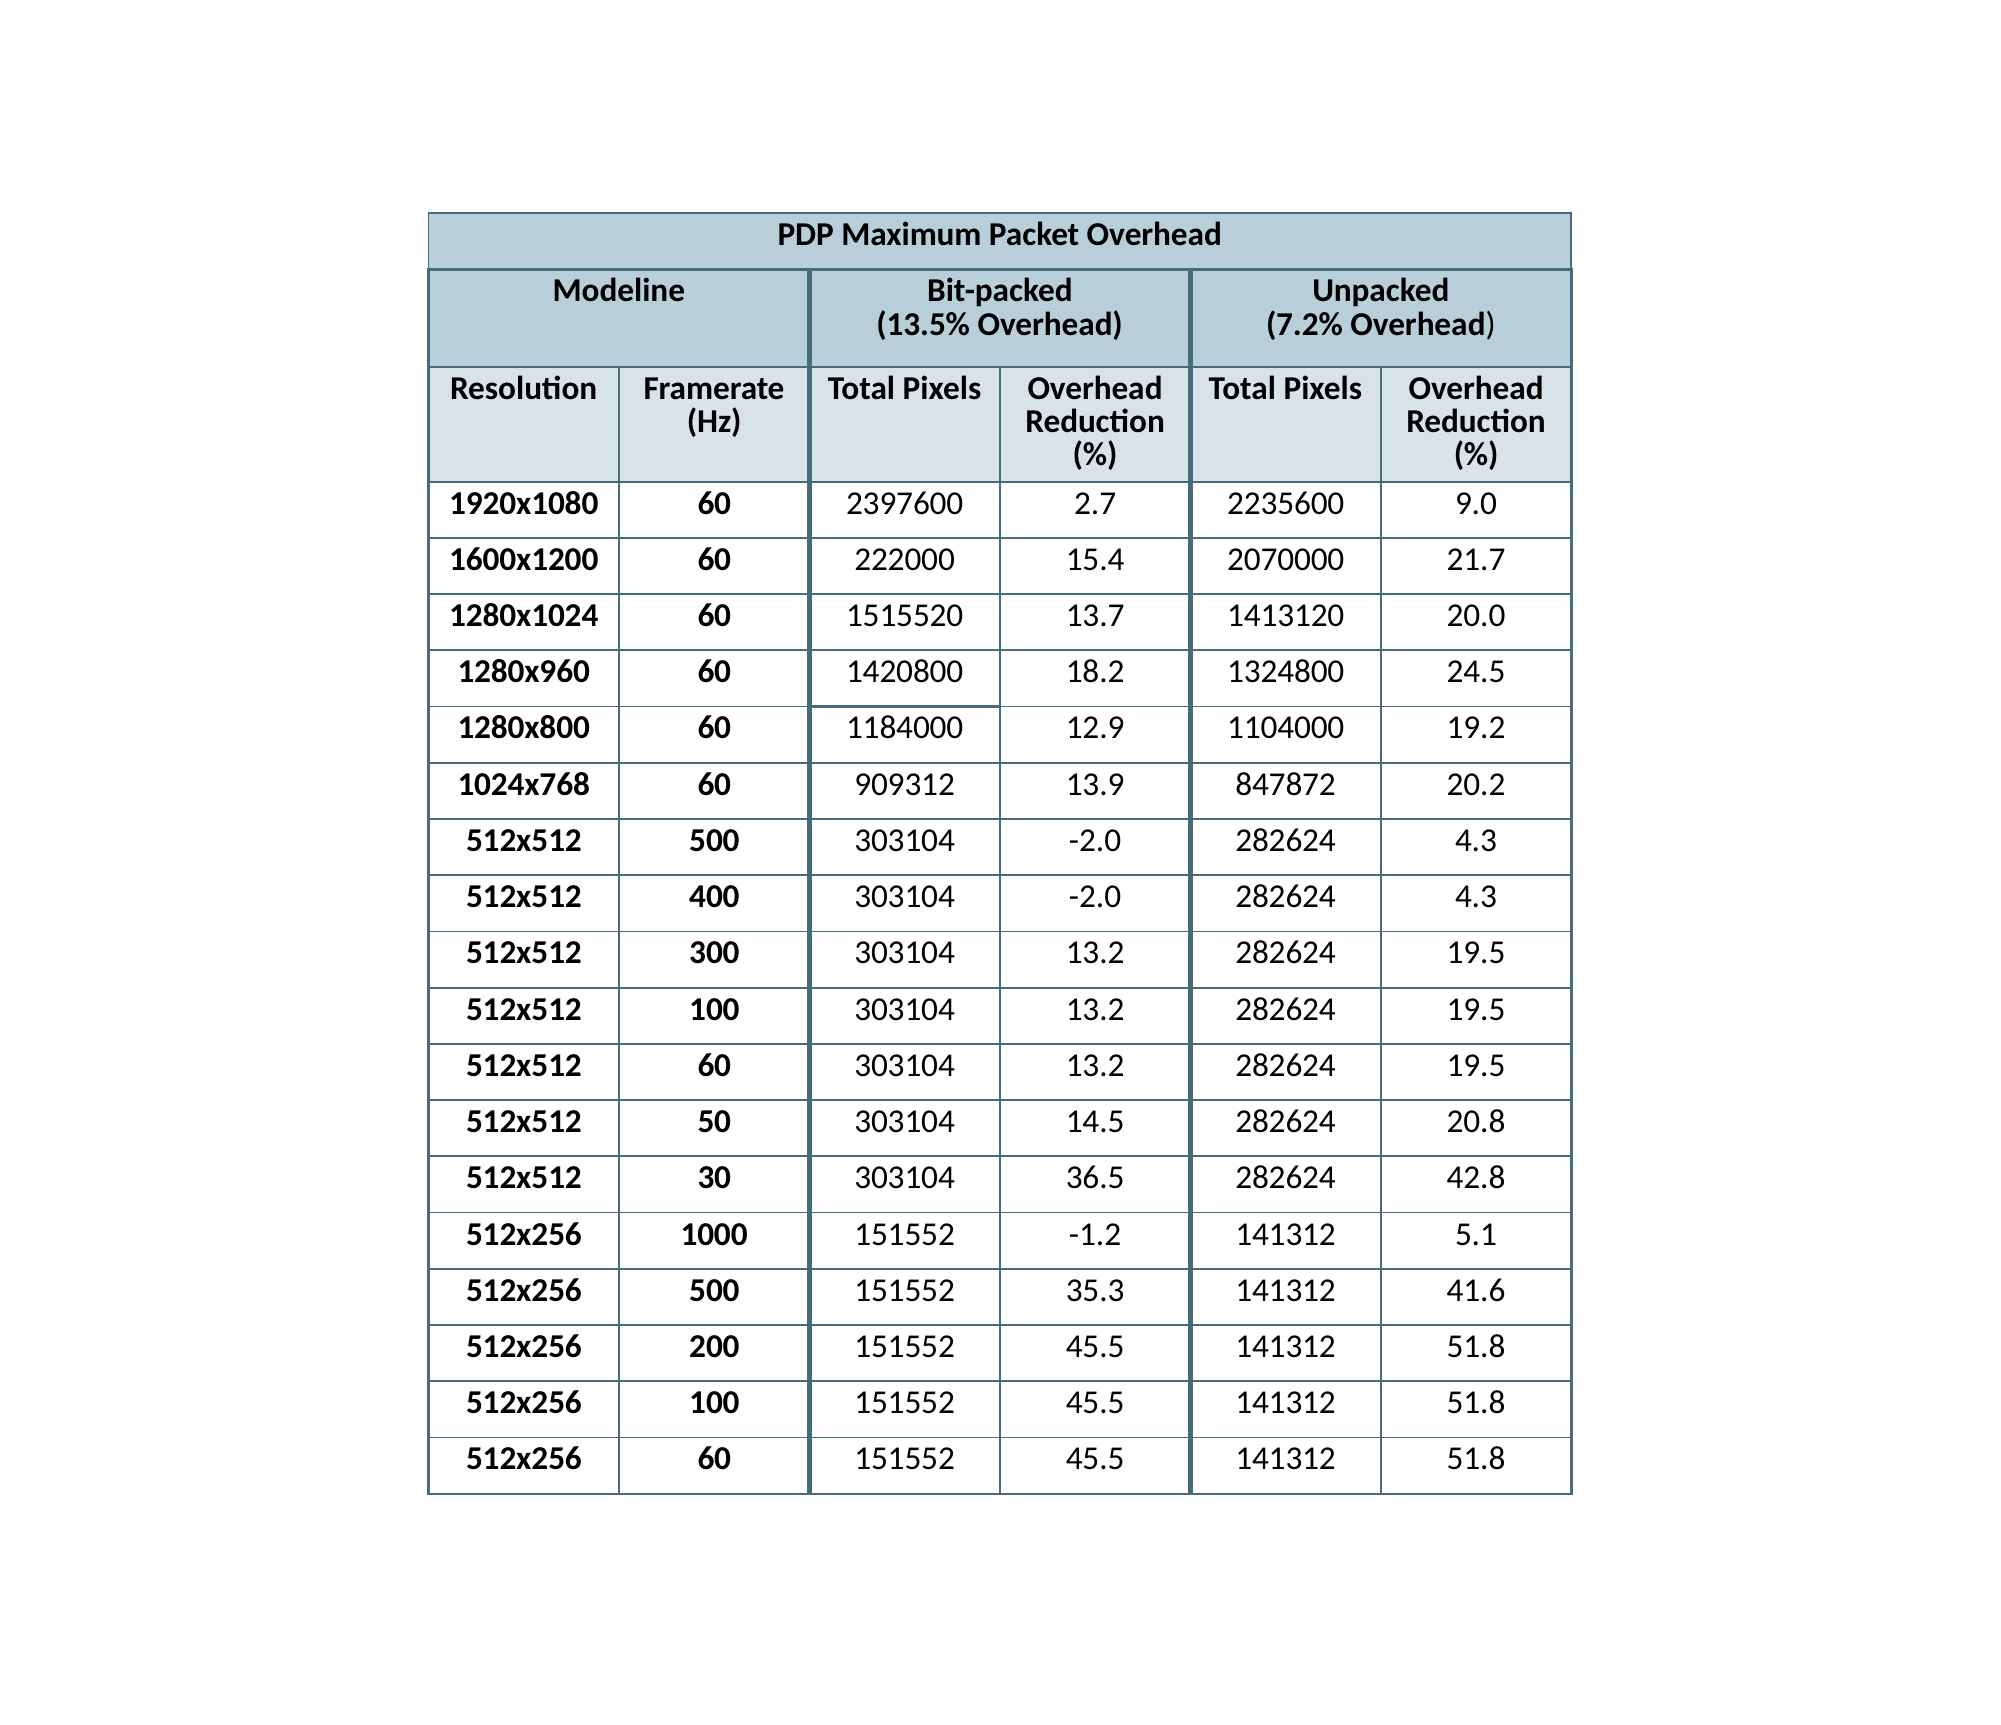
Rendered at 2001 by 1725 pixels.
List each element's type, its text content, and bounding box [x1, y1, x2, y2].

table_cell 35.3 [1001, 1270, 1188, 1324]
table_cell 20.2 [1382, 764, 1570, 818]
table_cell 303104 [812, 932, 999, 987]
table_cell 19.5 [1382, 932, 1570, 987]
table_cell Total Pixels [812, 368, 999, 481]
table_cell 60 [620, 651, 807, 706]
table_cell 512x512 [430, 1101, 618, 1155]
table_cell 512x512 [430, 1045, 618, 1099]
table_cell 15.4 [1001, 539, 1188, 593]
table_cell 45.5 [1001, 1326, 1188, 1380]
table_cell 1413120 [1193, 595, 1380, 649]
table_cell 13.2 [1001, 1045, 1188, 1099]
table_cell 200 [620, 1326, 807, 1380]
table_cell Overhead Reduction (%) [1001, 368, 1188, 481]
table_cell 36.5 [1001, 1157, 1188, 1212]
table_cell 1104000 [1193, 707, 1380, 762]
table_cell 41.6 [1382, 1270, 1570, 1324]
table_cell 282624 [1193, 820, 1380, 874]
table_cell 151552 [812, 1438, 999, 1493]
table_cell 45.5 [1001, 1438, 1188, 1493]
table_cell -2.0 [1001, 876, 1188, 931]
table_cell 50 [620, 1101, 807, 1155]
table_cell 20.0 [1382, 595, 1570, 649]
table_cell 151552 [812, 1326, 999, 1380]
table_header PDP Maximum Packet Overhead [429, 214, 1570, 268]
table_cell 141312 [1193, 1270, 1380, 1324]
table_cell 222000 [812, 539, 999, 593]
table_cell 512x256 [430, 1438, 618, 1493]
table_cell 847872 [1193, 764, 1380, 818]
table_cell Bit-packed (13.5% Overhead) [812, 271, 1188, 366]
table_cell 42.8 [1382, 1157, 1570, 1212]
table_cell 512x512 [430, 932, 618, 987]
table_cell 500 [620, 1270, 807, 1324]
table_cell 303104 [812, 820, 999, 874]
table_cell 9.0 [1382, 483, 1570, 537]
table_cell Total Pixels [1193, 368, 1380, 481]
table_cell 12.9 [1001, 707, 1188, 762]
table_cell Resolution [430, 368, 618, 481]
table_cell 4.3 [1382, 876, 1570, 931]
table_cell 24.5 [1382, 651, 1570, 706]
table_cell 60 [620, 483, 807, 537]
table_cell 60 [620, 1045, 807, 1099]
table_cell 400 [620, 876, 807, 931]
table_cell 13.7 [1001, 595, 1188, 649]
table_cell 60 [620, 764, 807, 818]
table_cell 512x256 [430, 1382, 618, 1437]
table_cell 141312 [1193, 1213, 1380, 1268]
table_cell 30 [620, 1157, 807, 1212]
table_cell 151552 [812, 1213, 999, 1268]
table_cell 1420800 [812, 651, 999, 705]
table_cell 2.7 [1001, 483, 1188, 537]
table_cell 1515520 [812, 595, 999, 649]
table_cell 21.7 [1382, 539, 1570, 593]
table_cell 1280x800 [430, 707, 618, 762]
table_cell 100 [620, 989, 807, 1043]
table_cell 303104 [812, 1157, 999, 1212]
table_cell 2397600 [812, 483, 999, 537]
table_cell Framerate (Hz) [620, 368, 807, 481]
table_cell 1184000 [812, 708, 999, 762]
table_cell 1024x768 [430, 764, 618, 818]
table_cell 51.8 [1382, 1326, 1570, 1380]
table_cell 5.1 [1382, 1213, 1570, 1268]
table_cell 282624 [1193, 989, 1380, 1043]
table_cell 13.2 [1001, 932, 1188, 987]
table_cell 282624 [1193, 1157, 1380, 1212]
table_cell 1280x1024 [430, 595, 618, 649]
table_cell 141312 [1193, 1382, 1380, 1437]
table_cell 20.8 [1382, 1101, 1570, 1155]
table_cell 51.8 [1382, 1382, 1570, 1437]
table_cell 500 [620, 820, 807, 874]
table_cell 19.5 [1382, 989, 1570, 1043]
table_cell Modeline [430, 271, 807, 366]
table_cell 512x256 [430, 1213, 618, 1268]
table_cell Overhead Reduction (%) [1382, 368, 1570, 481]
table_cell 14.5 [1001, 1101, 1188, 1155]
table_cell 300 [620, 932, 807, 987]
table_cell 60 [620, 539, 807, 593]
table_cell 141312 [1193, 1326, 1380, 1380]
table_cell 1280x960 [430, 651, 618, 706]
table_cell 1324800 [1193, 651, 1380, 706]
table_cell 512x512 [430, 876, 618, 931]
table_cell 512x512 [430, 820, 618, 874]
table_cell 303104 [812, 1101, 999, 1155]
table_cell 512x512 [430, 989, 618, 1043]
table_cell 1920x1080 [430, 483, 618, 537]
table_cell 19.2 [1382, 707, 1570, 762]
table_cell 282624 [1193, 1101, 1380, 1155]
table_cell 4.3 [1382, 820, 1570, 874]
table_cell 13.9 [1001, 764, 1188, 818]
table_cell 2070000 [1193, 539, 1380, 593]
table_cell 512x512 [430, 1157, 618, 1212]
table_cell 1600x1200 [430, 539, 618, 593]
table_cell 13.2 [1001, 989, 1188, 1043]
table_cell 303104 [812, 876, 999, 931]
table_cell 45.5 [1001, 1382, 1188, 1437]
table_cell -2.0 [1001, 820, 1188, 874]
table_cell 2235600 [1193, 483, 1380, 537]
table_cell 18.2 [1001, 651, 1188, 706]
table_cell 282624 [1193, 932, 1380, 987]
table_cell 19.5 [1382, 1045, 1570, 1099]
table_cell 60 [620, 707, 807, 762]
table_cell Unpacked (7.2% Overhead) [1193, 271, 1570, 366]
table_cell 303104 [812, 989, 999, 1043]
table_cell 60 [620, 1438, 807, 1493]
table_cell -1.2 [1001, 1213, 1188, 1268]
table_cell 512x256 [430, 1326, 618, 1380]
table_cell 51.8 [1382, 1438, 1570, 1493]
table_cell 282624 [1193, 876, 1380, 931]
table_cell 151552 [812, 1382, 999, 1437]
table_cell 151552 [812, 1270, 999, 1324]
table_cell 303104 [812, 1045, 999, 1099]
table_cell 512x256 [430, 1270, 618, 1324]
table_cell 1000 [620, 1213, 807, 1268]
table_cell 909312 [812, 764, 999, 818]
table_cell 60 [620, 595, 807, 649]
table_cell 282624 [1193, 1045, 1380, 1099]
table_cell 141312 [1193, 1438, 1380, 1493]
table_cell 100 [620, 1382, 807, 1437]
